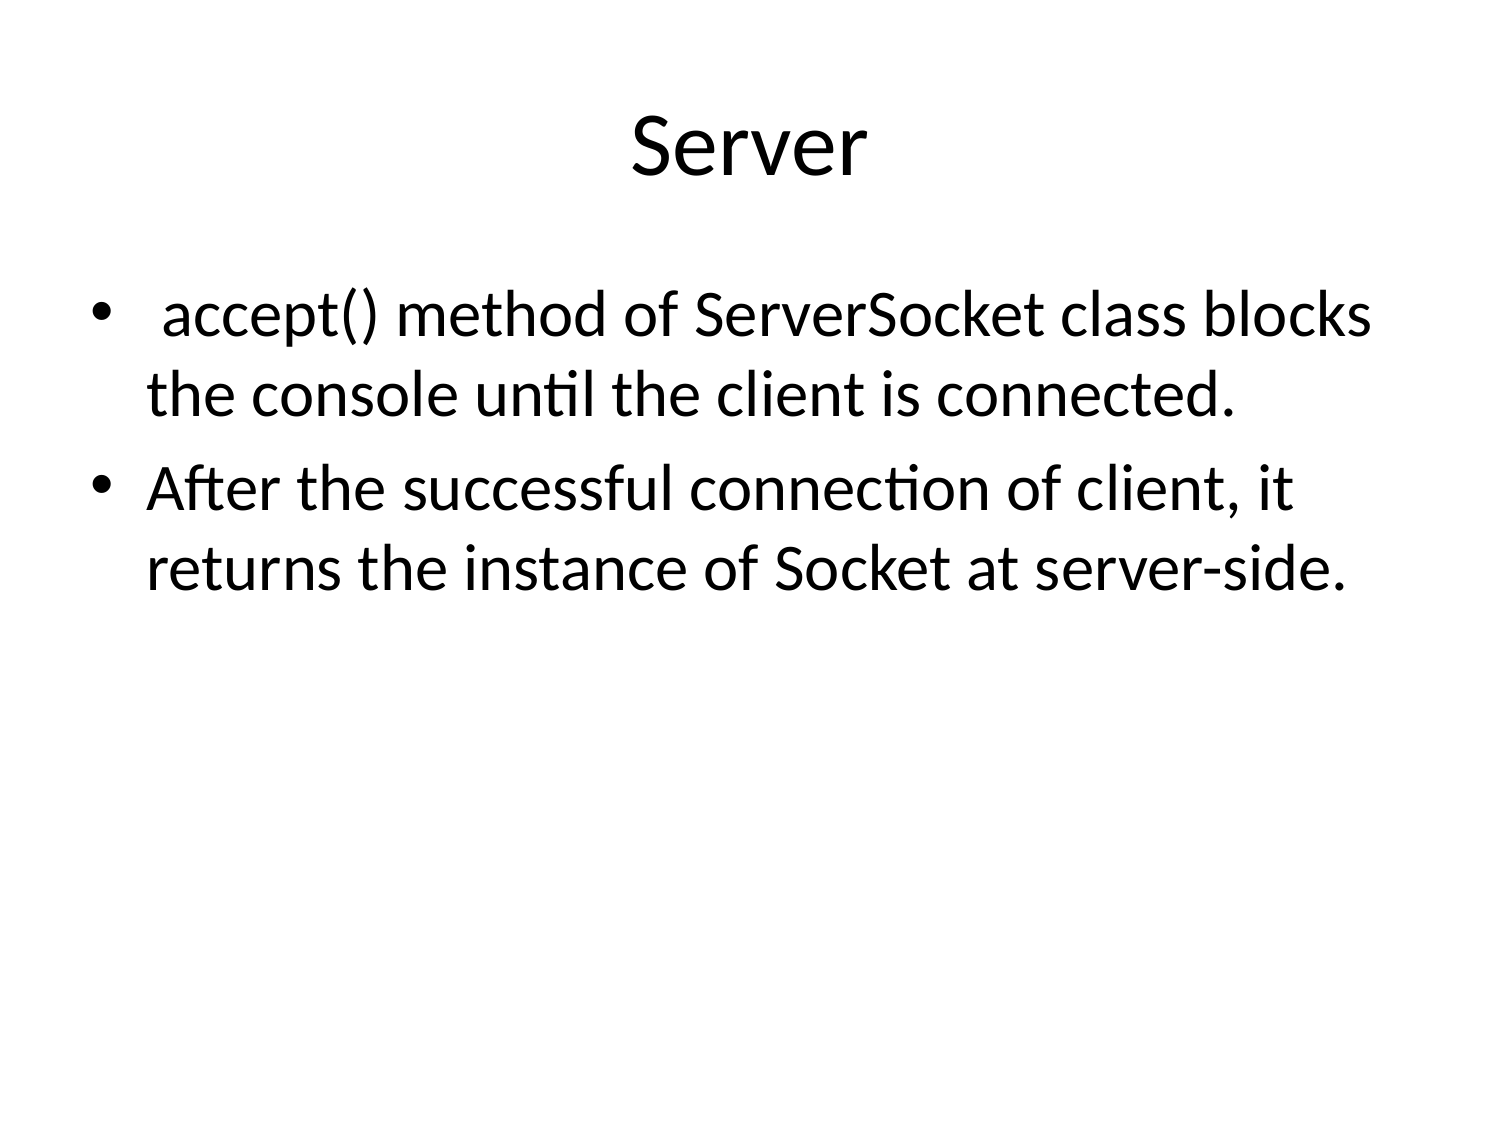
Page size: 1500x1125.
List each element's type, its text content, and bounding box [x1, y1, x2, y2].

list accept() method of ServerSocket class blocks the console until the client is connected. After the successful connection of client, it returns the instance of Socket at server-side. [75, 262, 1425, 1005]
title Server [75, 45, 1425, 233]
